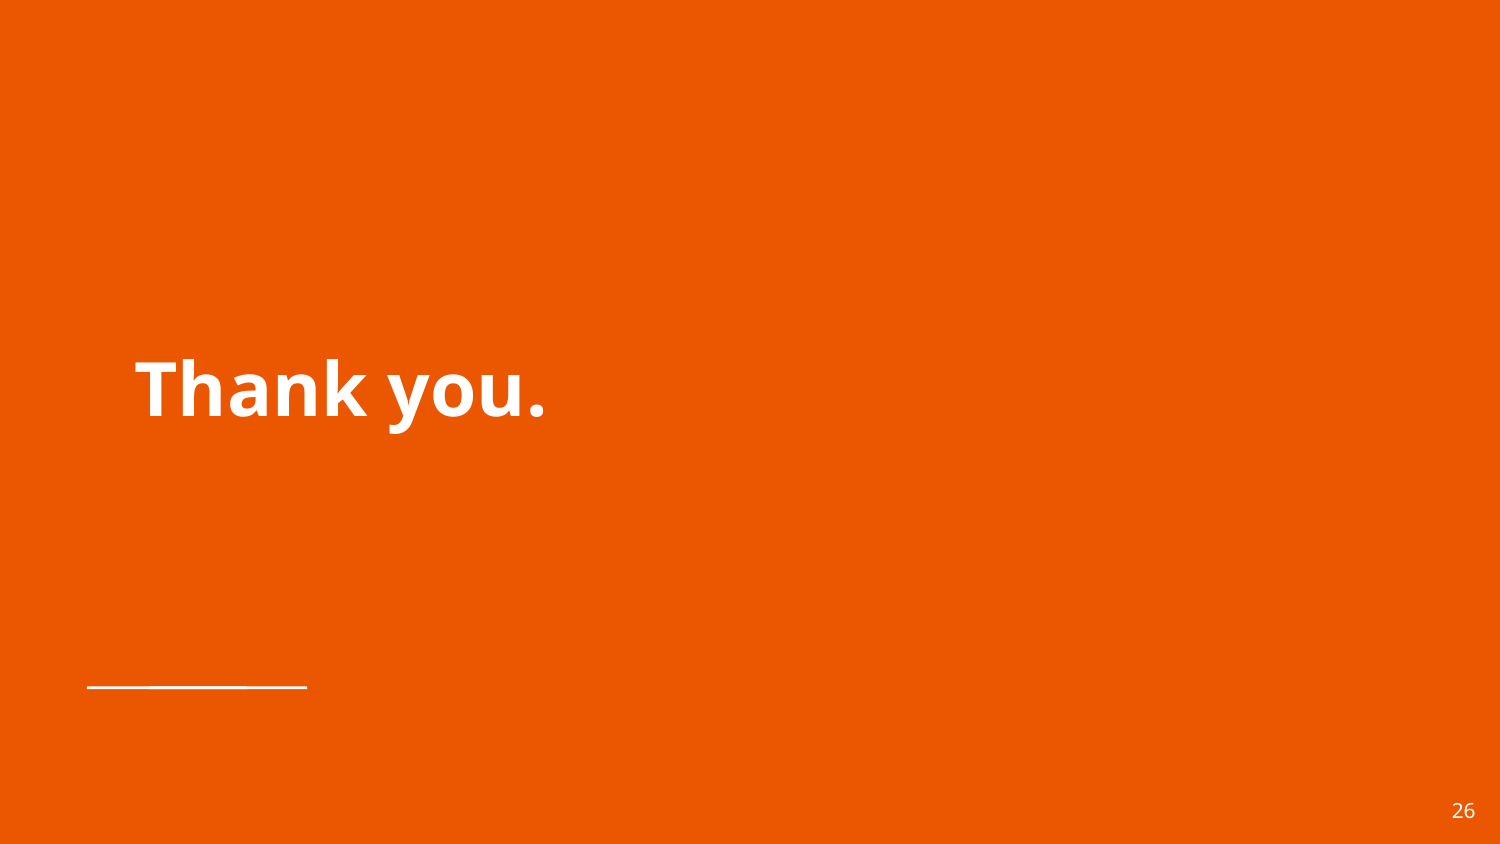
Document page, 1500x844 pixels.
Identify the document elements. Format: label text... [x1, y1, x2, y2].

slide_number ‹#› [1400, 779, 1491, 844]
title Thank you. [119, 141, 1272, 632]
